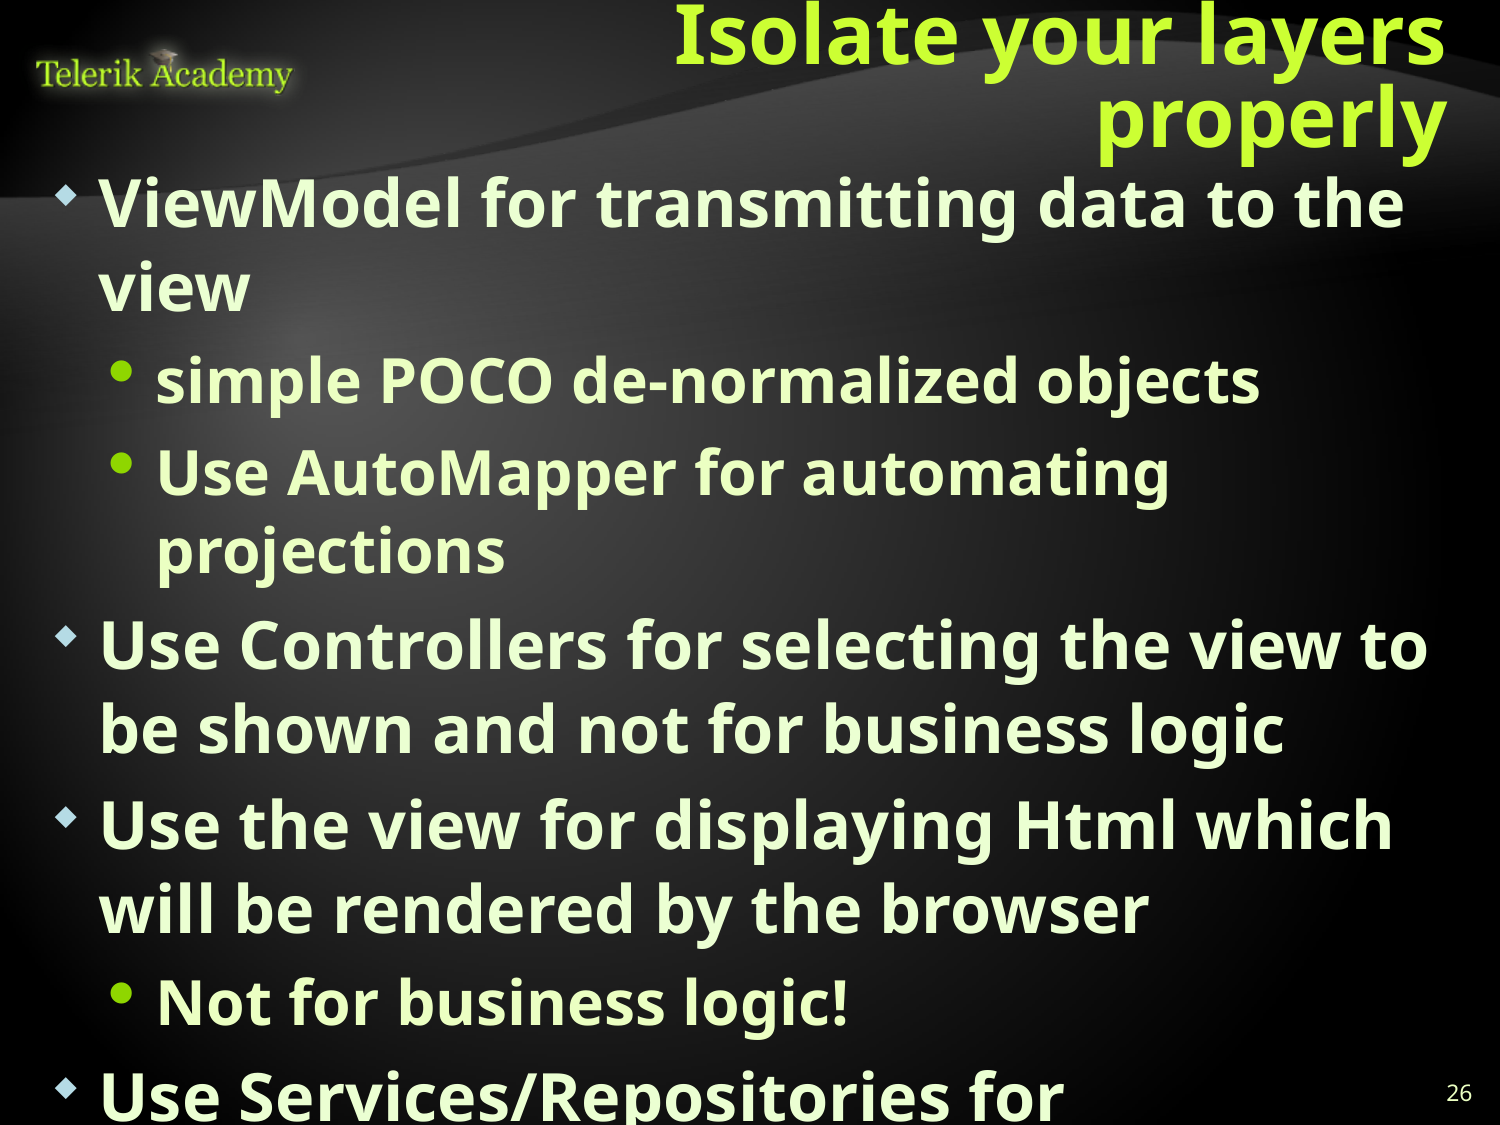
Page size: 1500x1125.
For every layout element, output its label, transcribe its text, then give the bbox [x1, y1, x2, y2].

picture [0, 0, 1500, 1125]
slide_number 26 [1412, 1074, 1488, 1113]
list ViewModel for transmitting data to the view simple POCO de-normalized objects Use AutoMapper for automating projections Use Controllers for selecting the view to be shown and not for business logic Use the view for displaying Html which will be rendered by the browser Not for business logic! Use Services/Repositories for manipulating business objects [37, 149, 1463, 1100]
title Isolate your layers properly [300, 12, 1463, 149]
